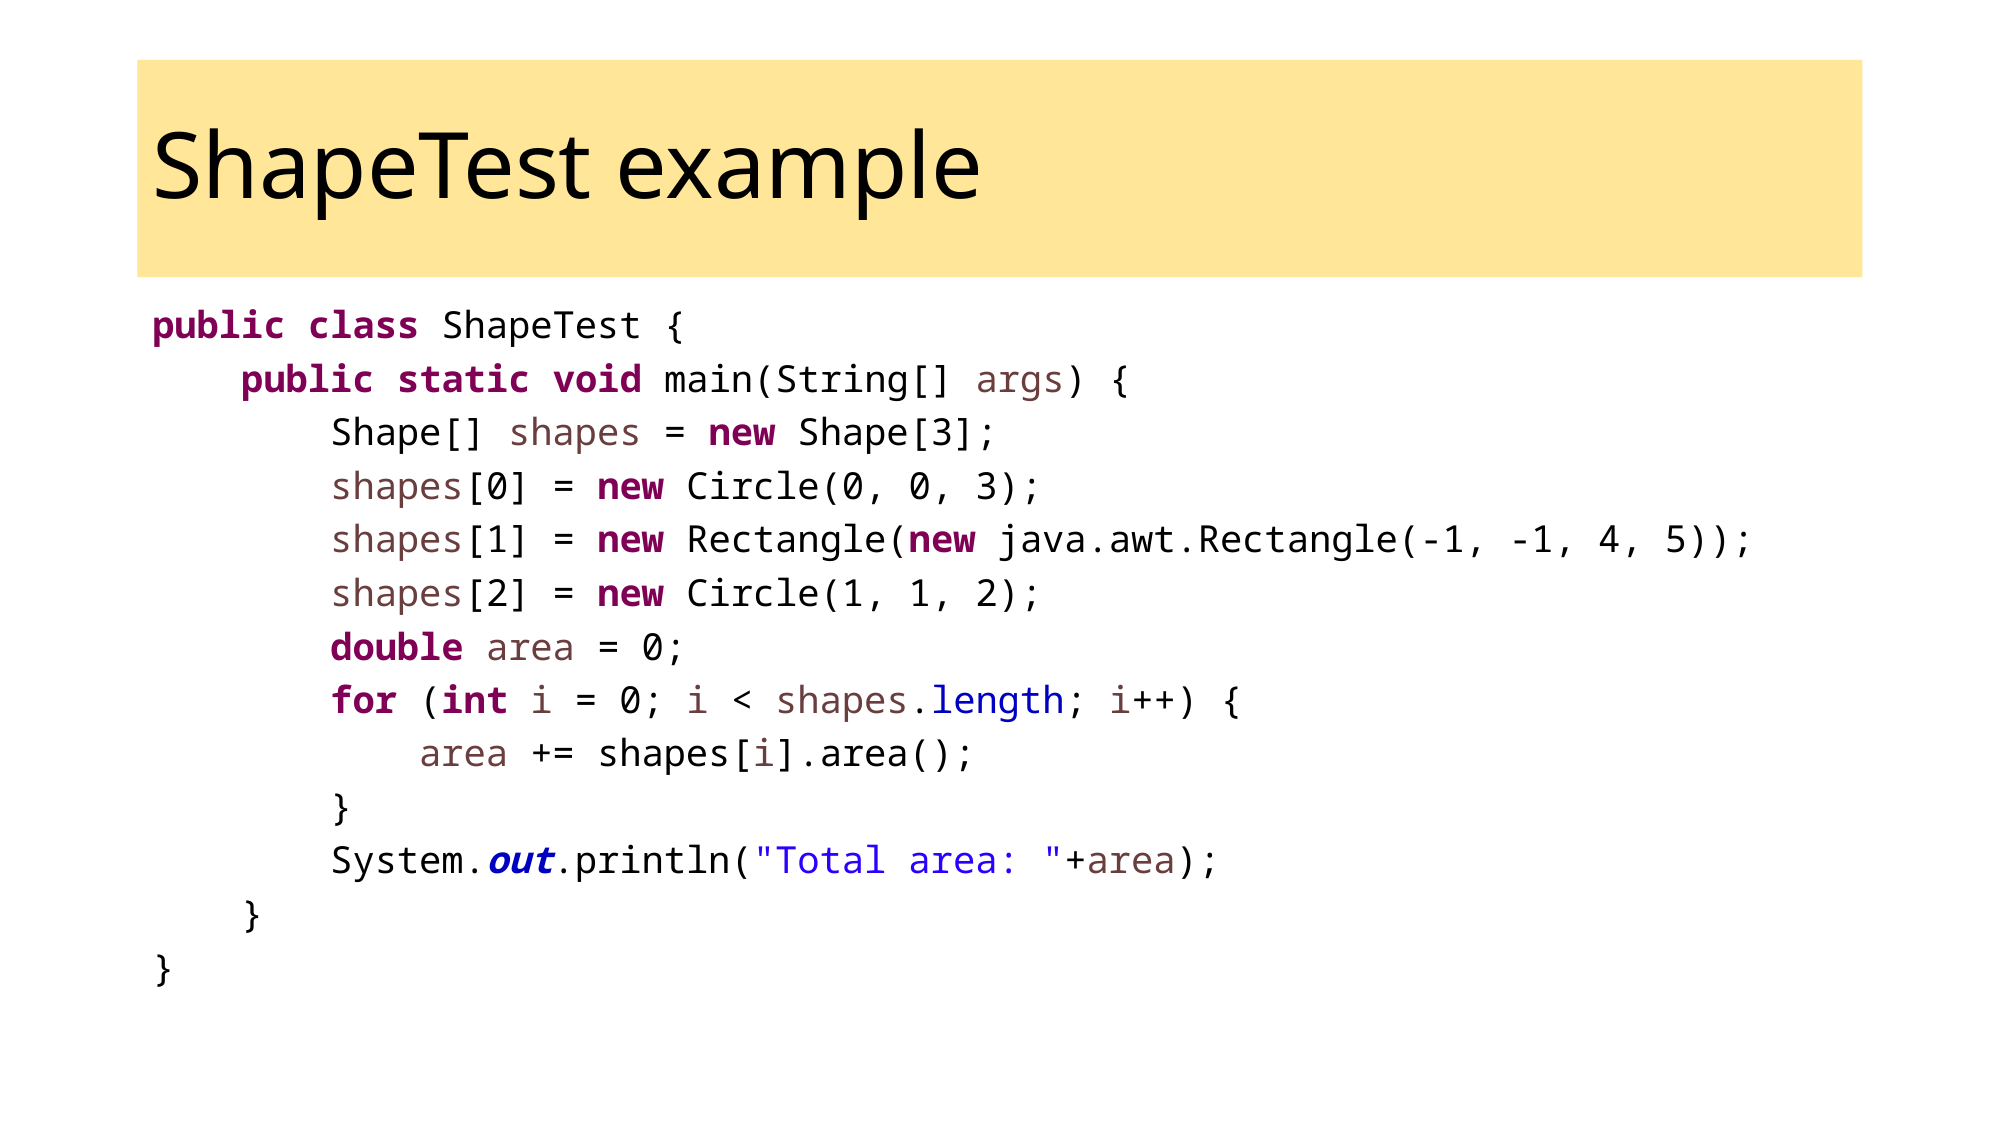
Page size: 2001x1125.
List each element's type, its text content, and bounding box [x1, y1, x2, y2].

text_box public class ShapeTest { public static void main(String[] args) { Shape[] shapes = new Shape[3]; shapes[0] = new Circle(0, 0, 3); shapes[1] = new Rectangle(new java.awt.Rectangle(-1, -1, 4, 5)); shapes[2] = new Circle(1, 1, 2); double area = 0; for (int i = 0; i < shapes.length; i++) { area += shapes[i].area(); } System.out.println("Total area: "+area); } } [137, 299, 1863, 1014]
text_box ShapeTest example [137, 59, 1863, 278]
